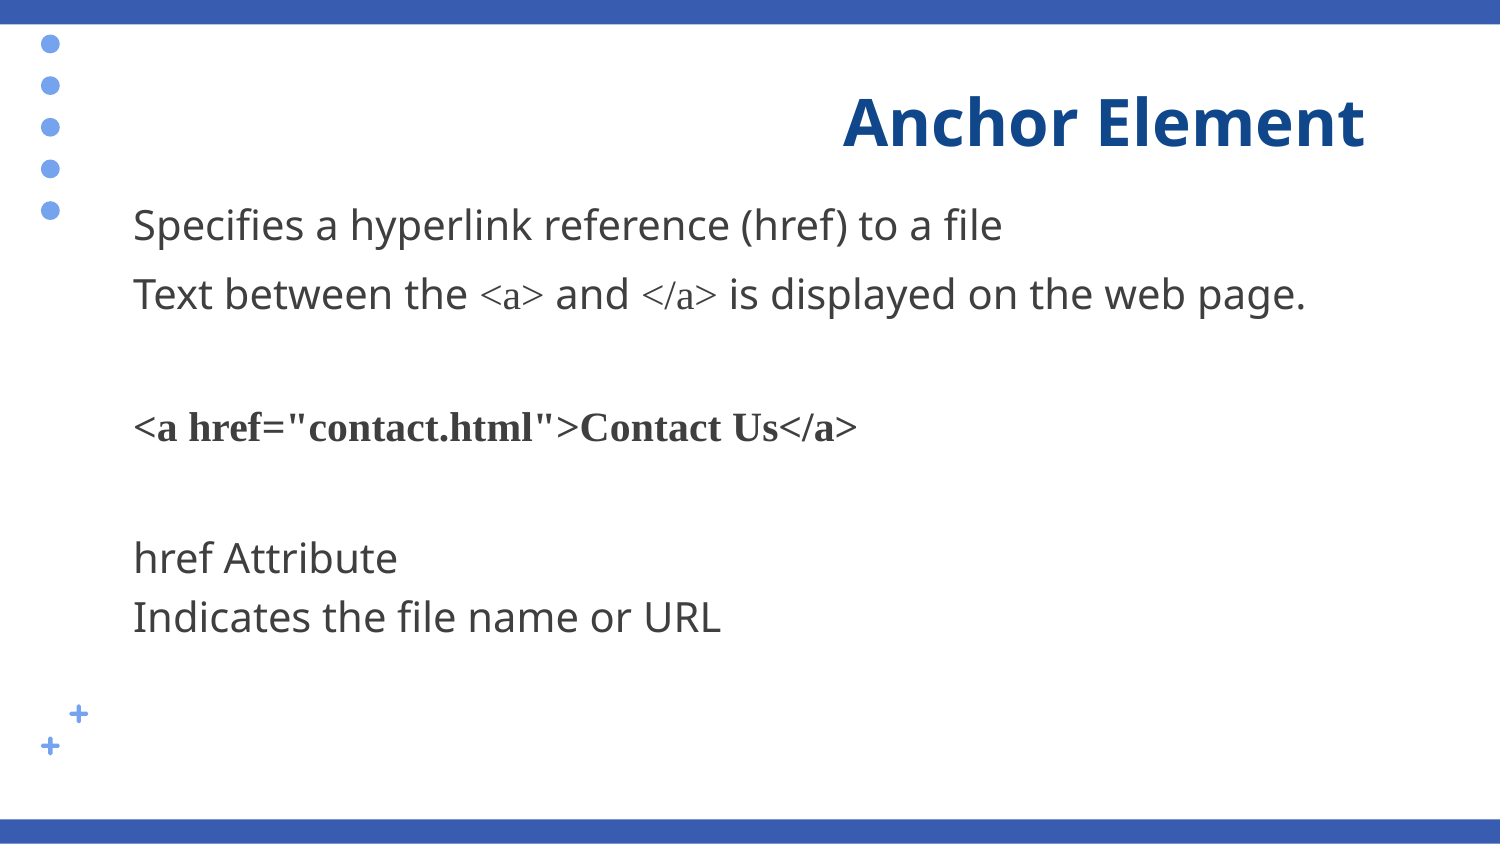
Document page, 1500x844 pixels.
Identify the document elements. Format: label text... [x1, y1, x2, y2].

title Anchor Element [118, 72, 1382, 167]
list Specifies a hyperlink reference (href) to a file Text between the <a> and </a> is displayed on the web page. <a href="contact.html">Contact Us</a> href Attribute Indicates the file name or URL [118, 183, 1382, 253]
